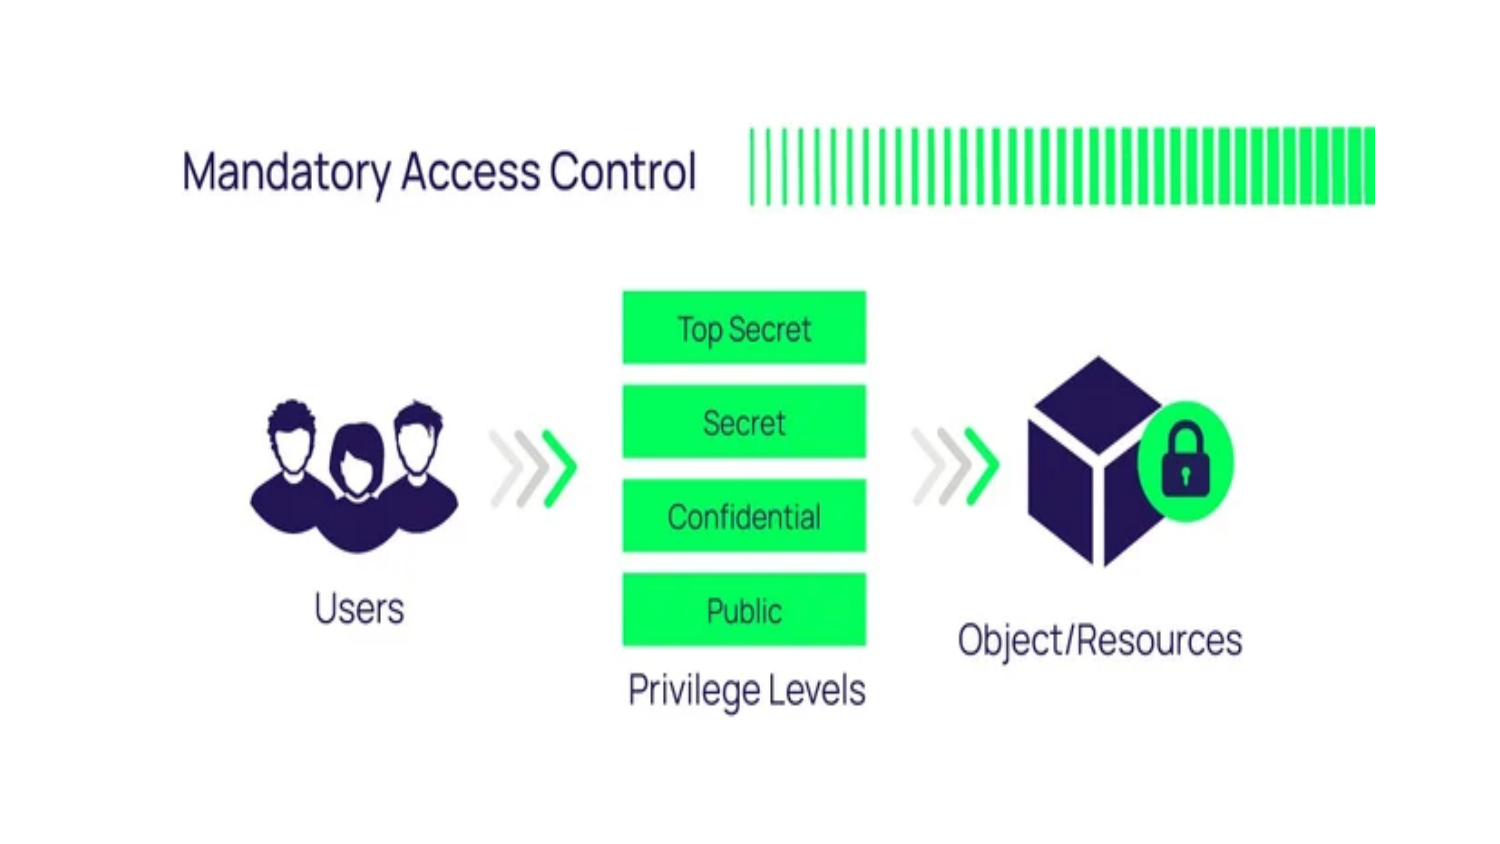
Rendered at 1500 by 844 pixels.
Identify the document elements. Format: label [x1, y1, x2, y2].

picture [124, 68, 1376, 811]
